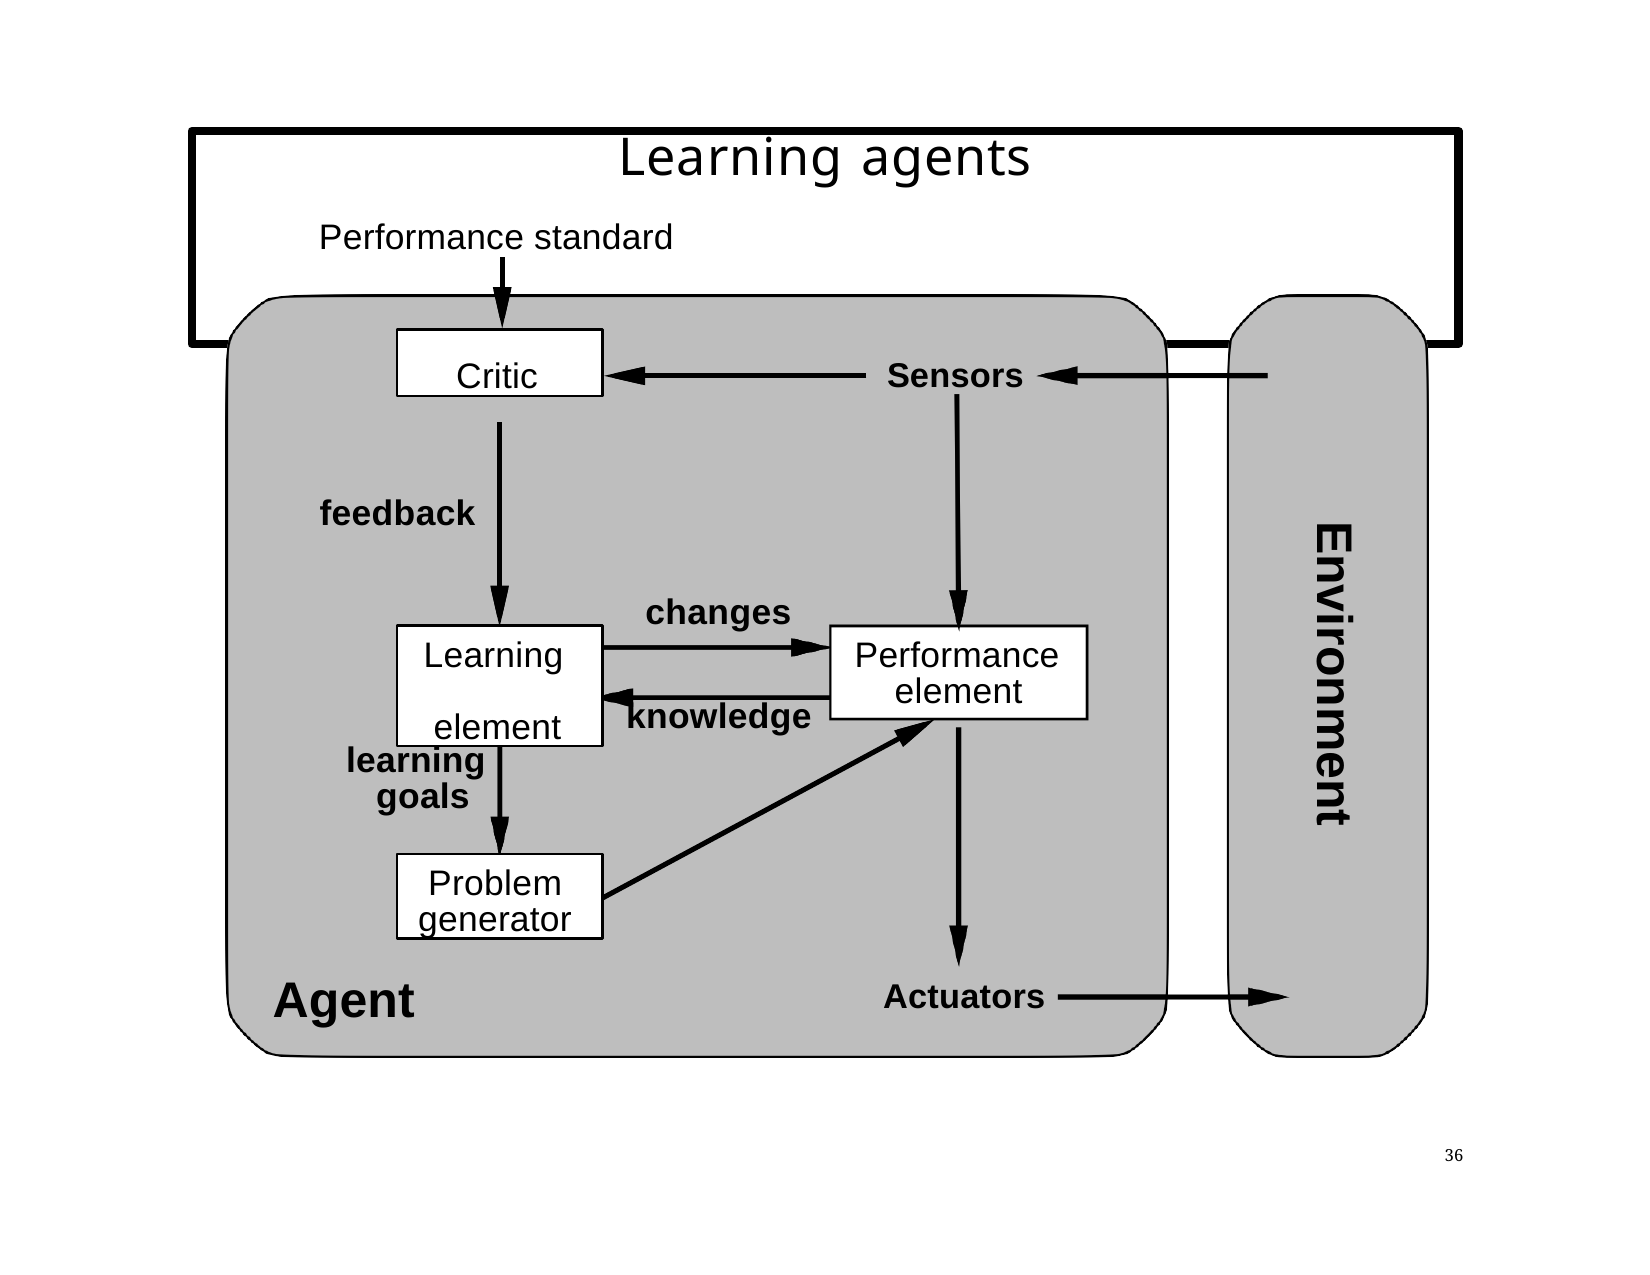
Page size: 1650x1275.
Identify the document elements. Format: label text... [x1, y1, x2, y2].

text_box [591, 718, 936, 906]
picture [225, 294, 1429, 1058]
slide_number 36 [1438, 1149, 1471, 1275]
text_box Performance standard [316, 211, 678, 257]
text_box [489, 366, 870, 628]
title Learning agents [191, 131, 1459, 344]
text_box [492, 256, 512, 329]
